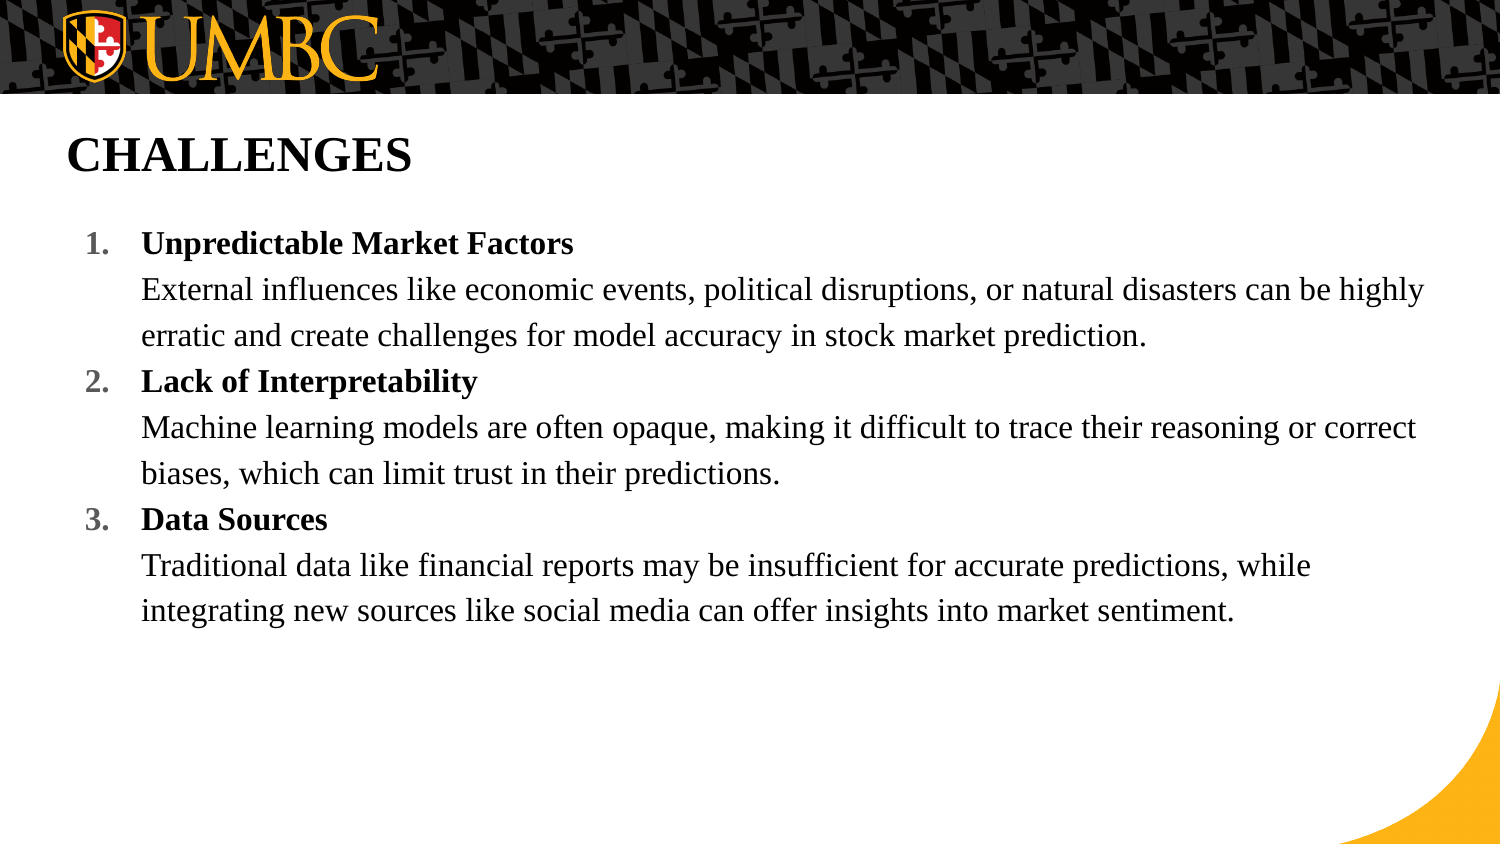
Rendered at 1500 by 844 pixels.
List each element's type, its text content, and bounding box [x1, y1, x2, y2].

title CHALLENGES [51, 106, 1449, 200]
picture [1338, 679, 1500, 844]
picture [0, 0, 1500, 94]
list Unpredictable Market Factors External influences like economic events, political disruptions, or natural disasters can be highly erratic and create challenges for model accuracy in stock market prediction. Lack of Interpretability Machine learning models are often opaque, making it difficult to trace their reasoning or correct biases, which can limit trust in their predictions. Data Sources Traditional data like financial reports may be insufficient for accurate predictions, while integrating new sources like social media can offer insights into market sentiment. [51, 200, 1449, 761]
